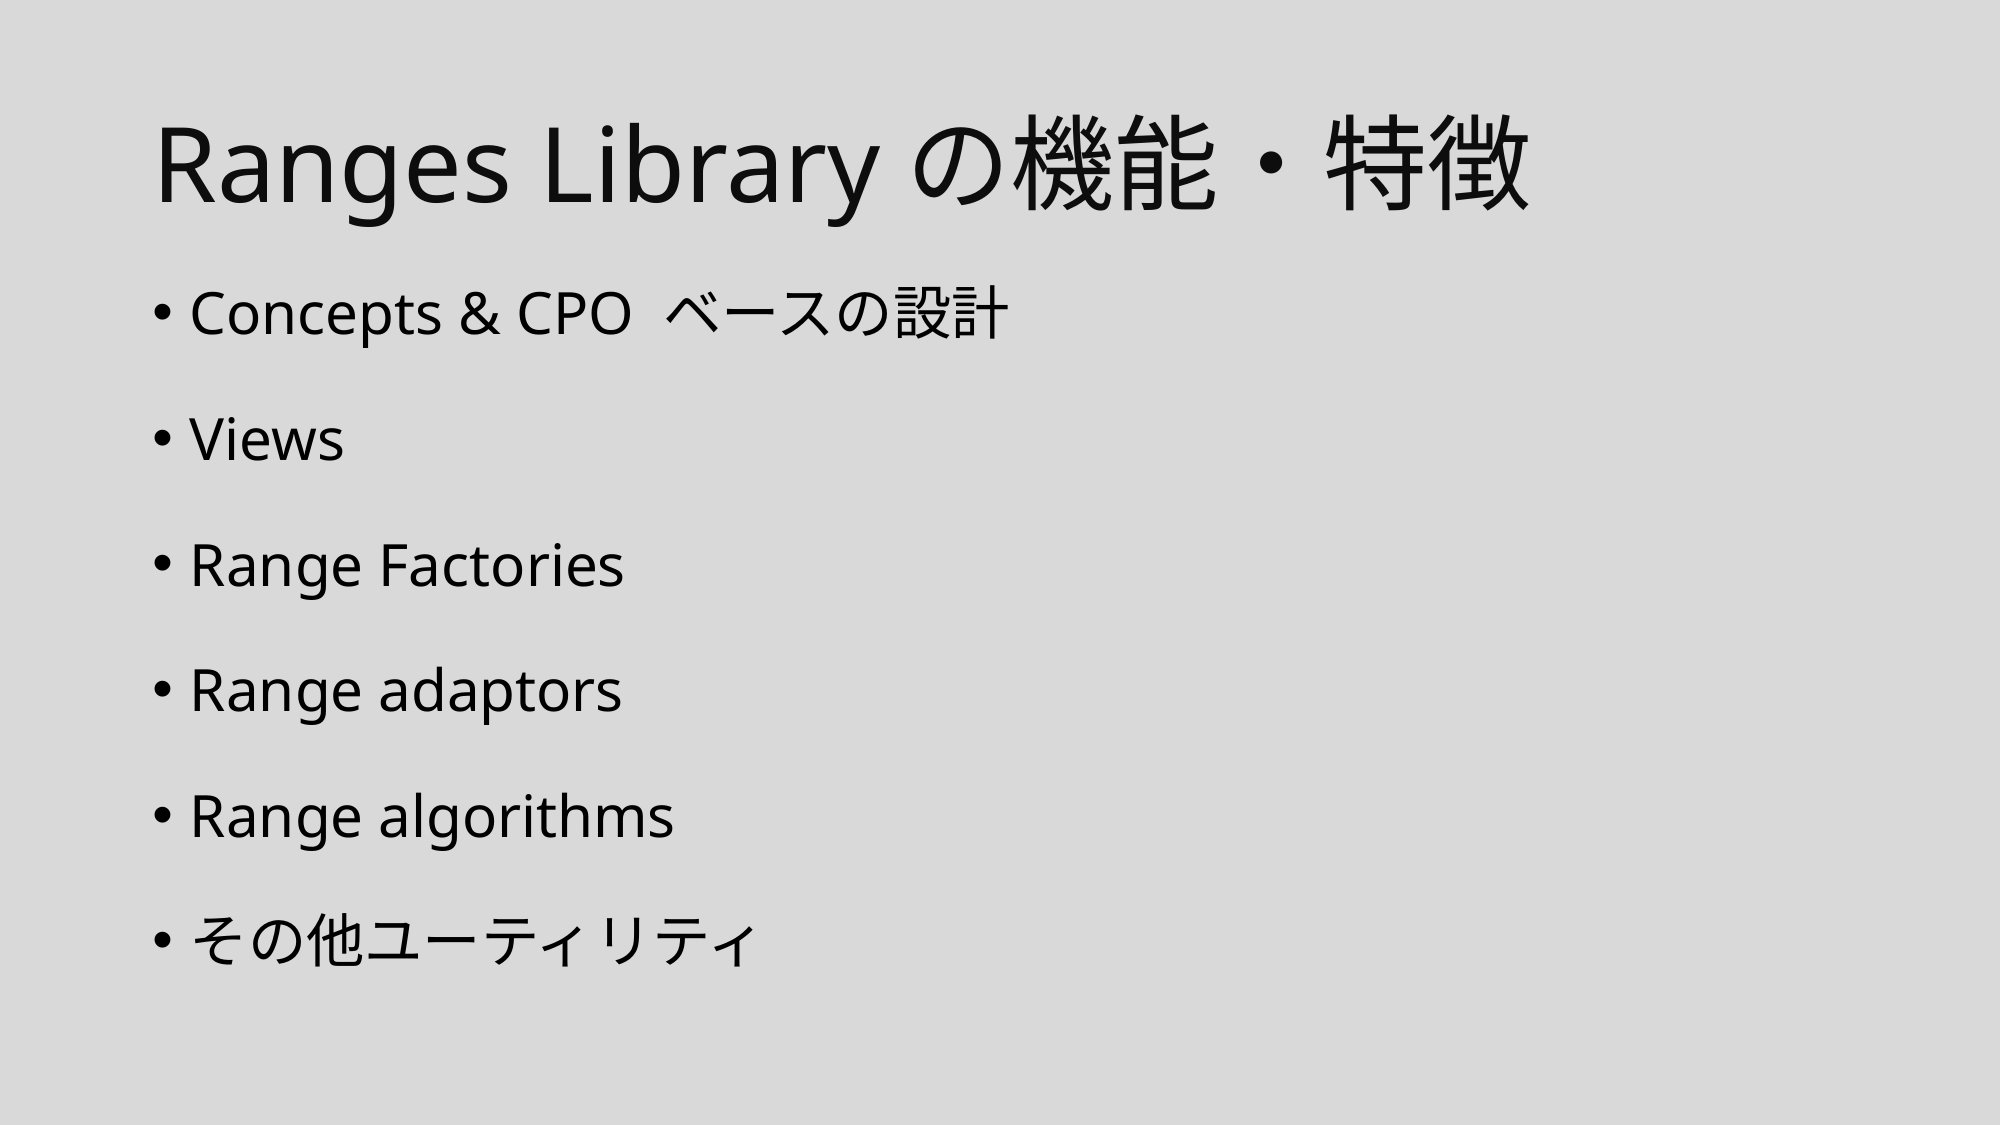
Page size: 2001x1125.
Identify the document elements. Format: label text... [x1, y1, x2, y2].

list Concepts & CPO ベースの設計 Views Range Factories Range adaptors Range algorithms その他ユーティリティ [137, 234, 1863, 1066]
title Ranges Libraryの機能・特徴 [137, 59, 1863, 234]
